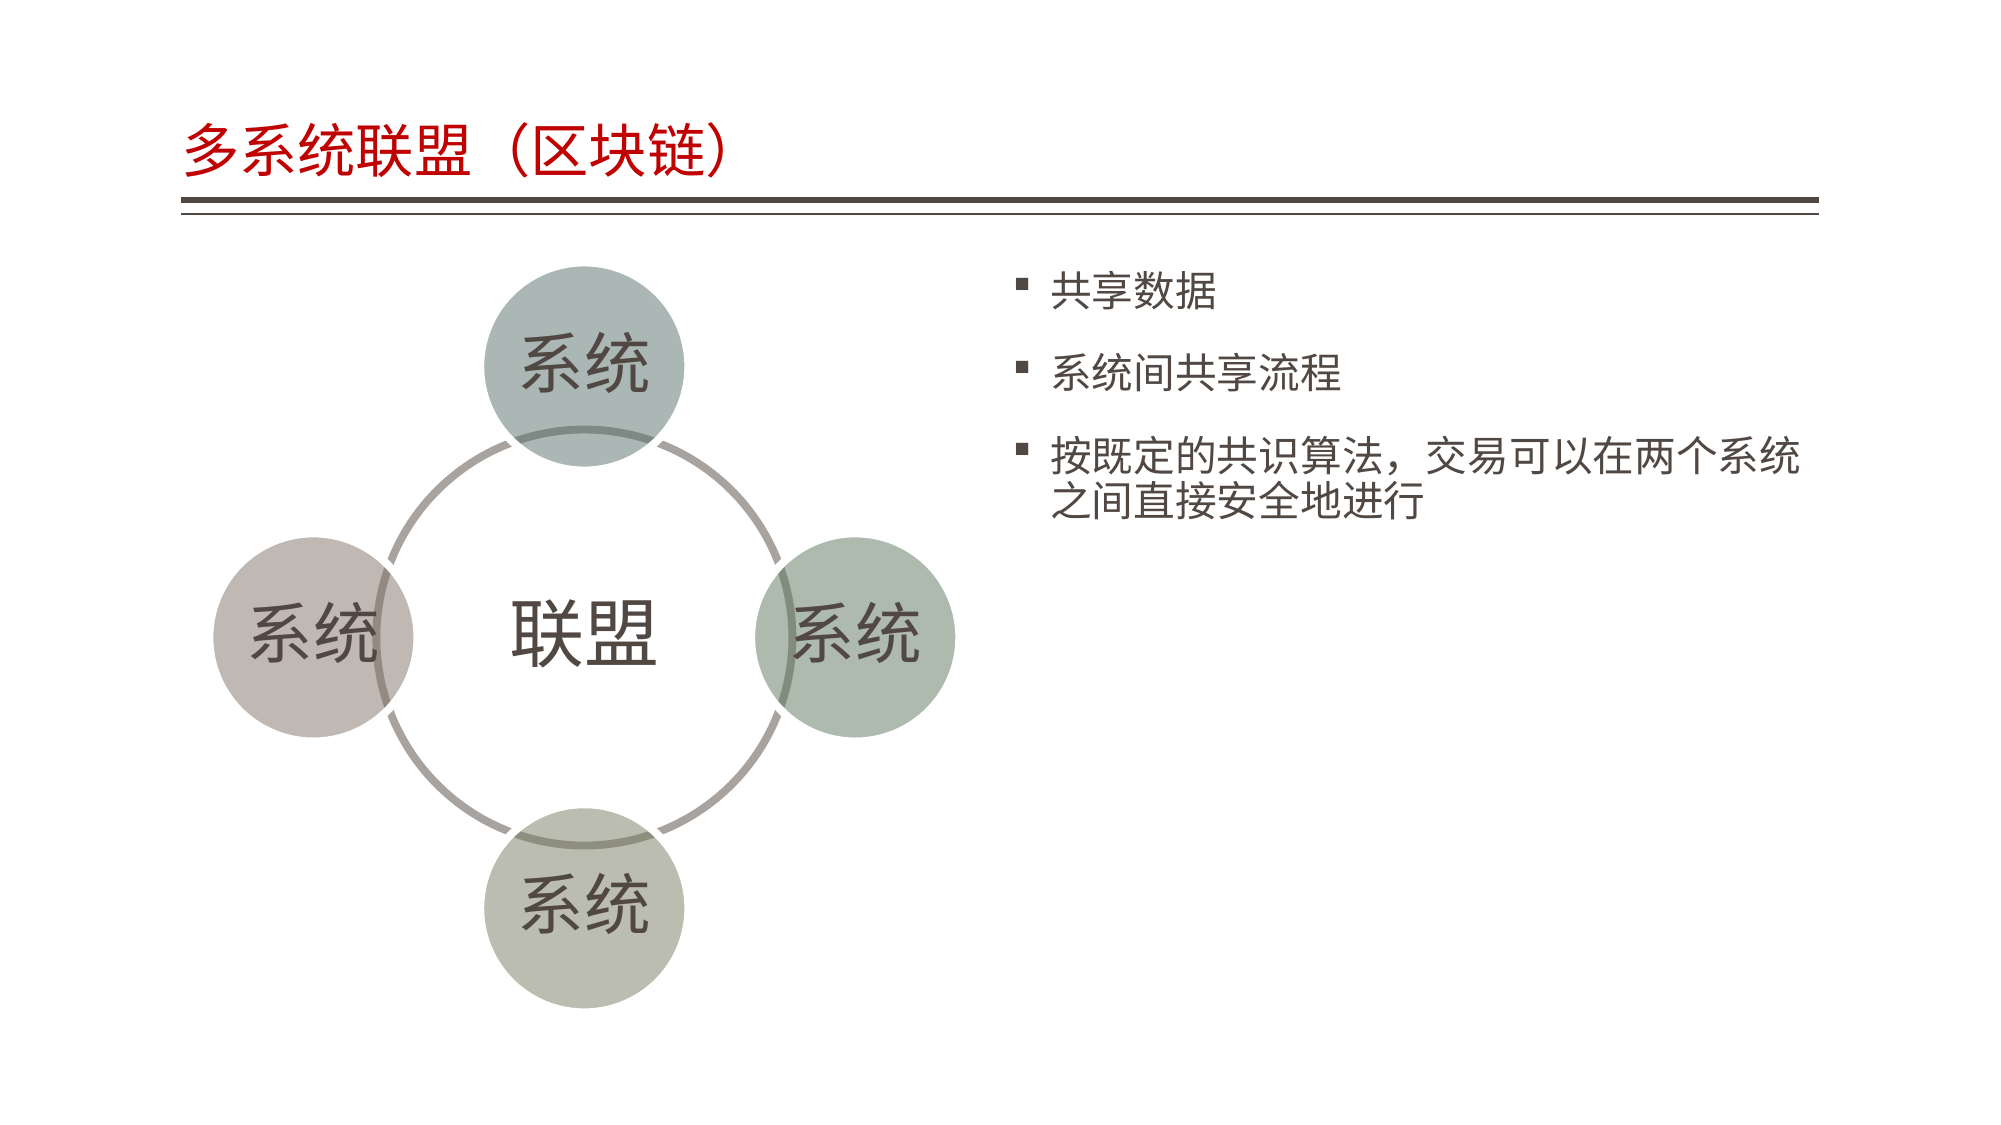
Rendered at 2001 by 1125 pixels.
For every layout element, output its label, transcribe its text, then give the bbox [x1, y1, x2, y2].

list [181, 262, 988, 1013]
list 共享数据 系统间共享流程 按既定的共识算法，交易可以在两个系统之间直接安全地进行 [1012, 262, 1819, 1013]
title 多系统联盟（区块链） [181, 12, 1819, 193]
